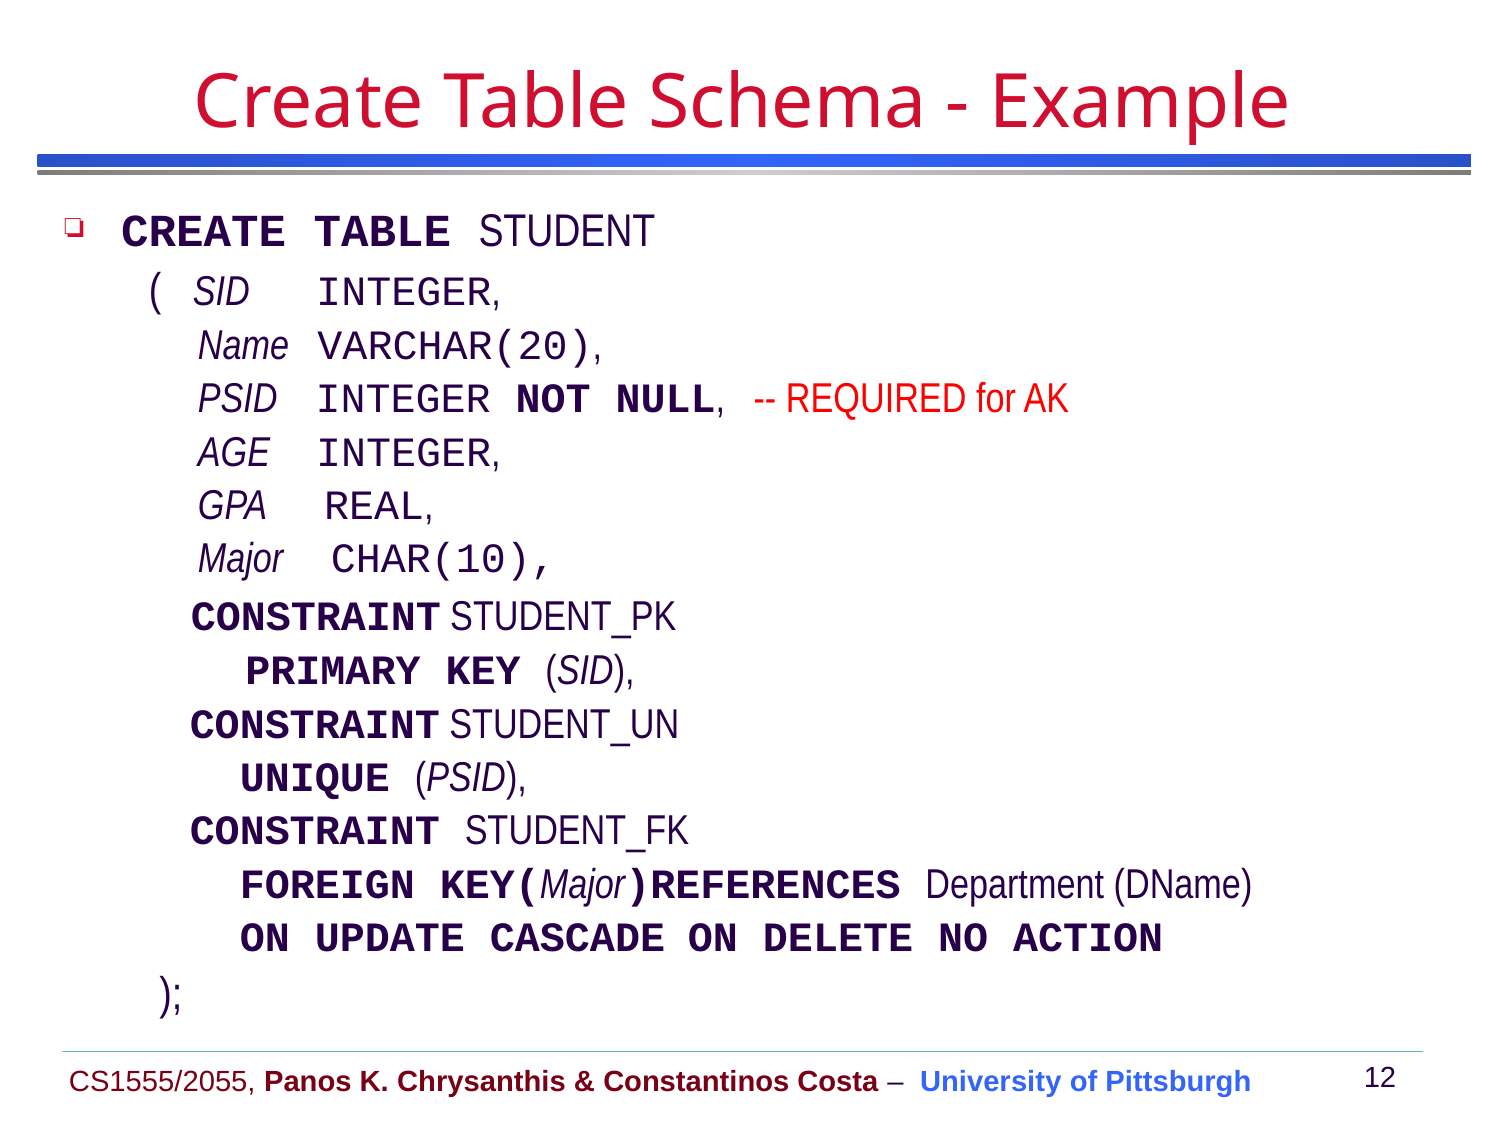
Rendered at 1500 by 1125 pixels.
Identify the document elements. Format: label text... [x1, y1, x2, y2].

title Create Table Schema - Example [0, 62, 1486, 150]
list CREATE TABLE STUDENT ( SID INTEGER, Name VARCHAR(20), PSID INTEGER NOT NULL, -- REQUIRED for AK AGE INTEGER, GPA REAL, Major CHAR(10), CONSTRAINT STUDENT_PK PRIMARY KEY (SID), CONSTRAINT STUDENT_UN UNIQUE (PSID), CONSTRAINT STUDENT_FK FOREIGN KEY(Major)REFERENCES Department (DName) ON UPDATE CASCADE ON DELETE NO ACTION ); [50, 200, 1413, 1088]
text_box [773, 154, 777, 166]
